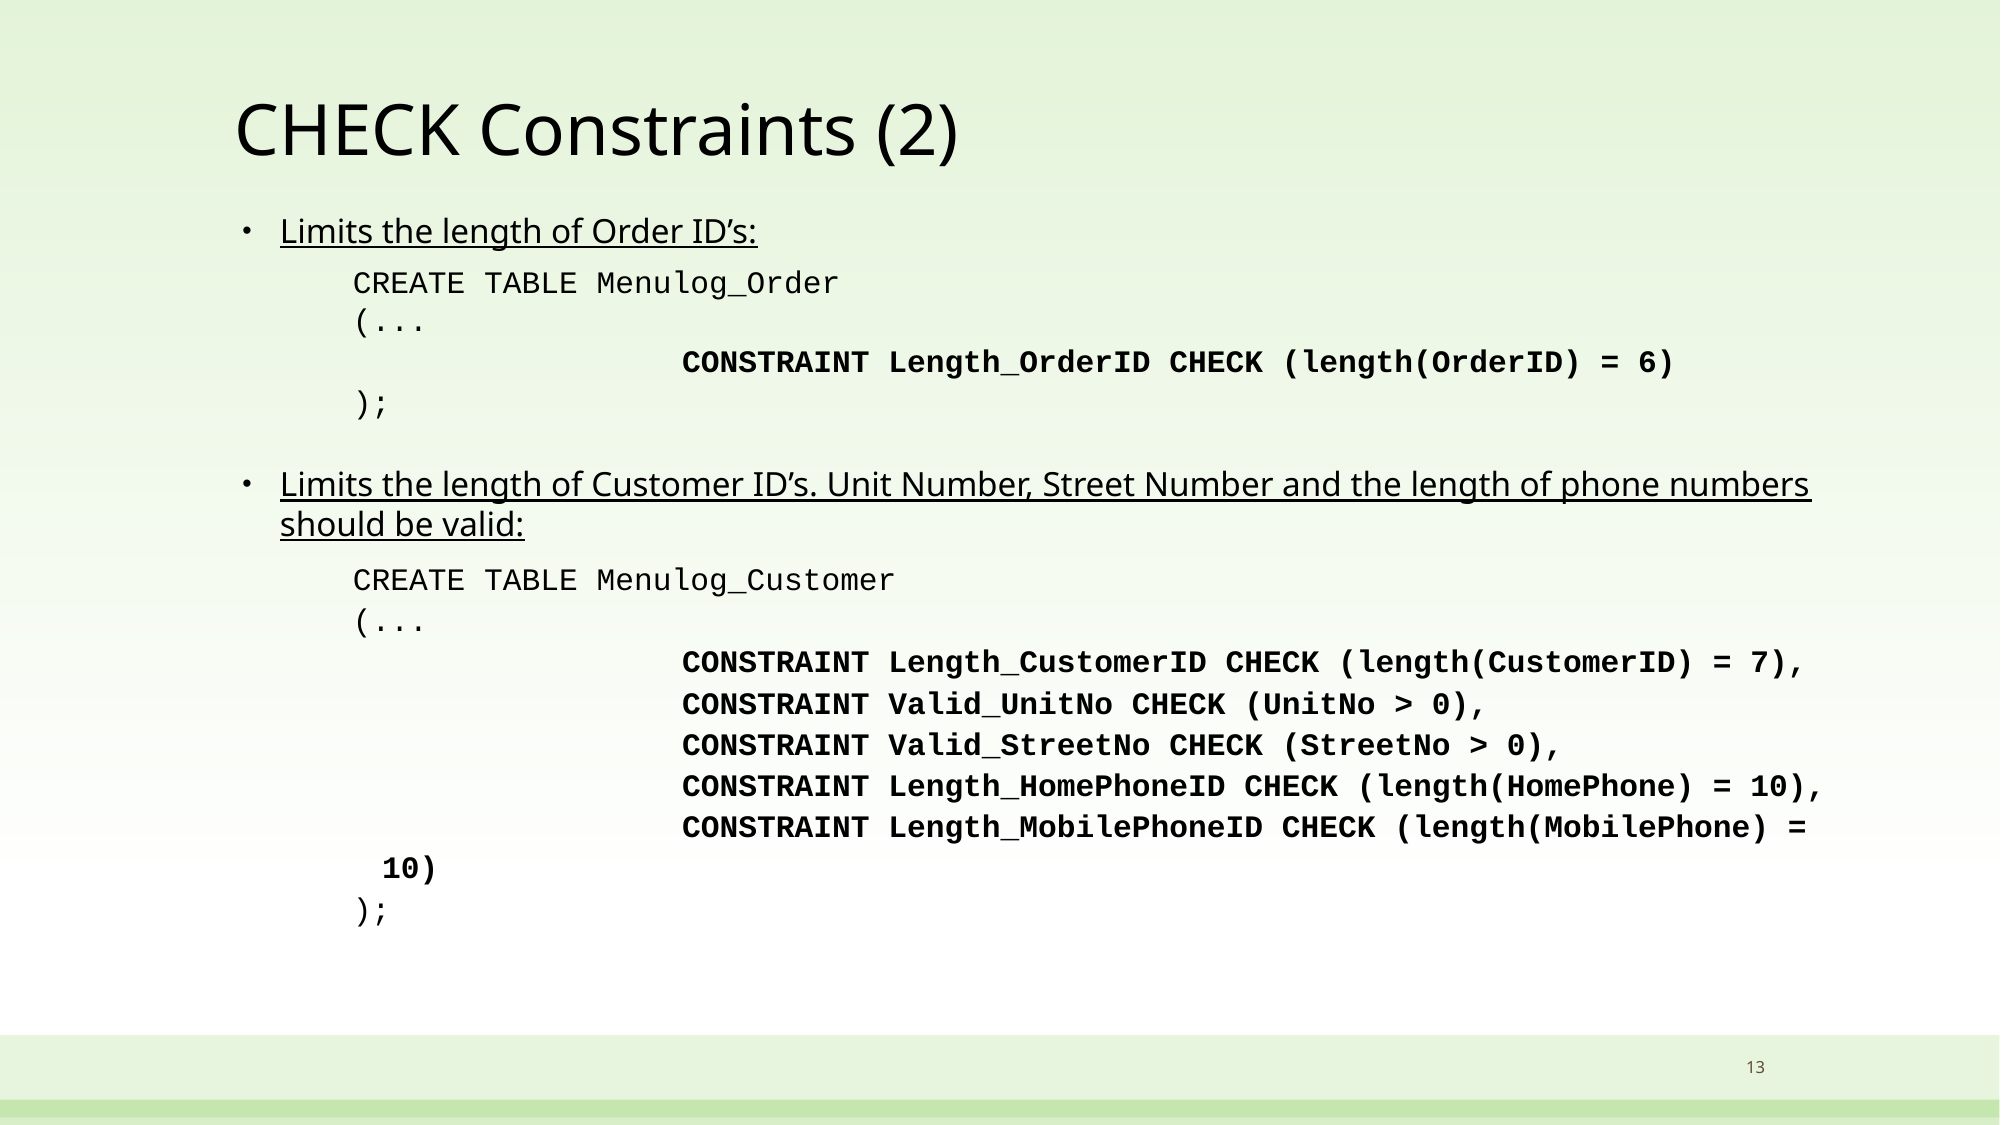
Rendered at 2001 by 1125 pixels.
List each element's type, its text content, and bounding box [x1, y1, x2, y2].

slide_number 13 [1674, 1048, 1780, 1088]
list Limits the length of Order ID’s: CREATE TABLE Menulog_Order (... CONSTRAINT Length_OrderID CHECK (length(OrderID) = 6) ); Limits the length of Customer ID’s. Unit Number, Street Number and the length of phone numbers should be valid: CREATE TABLE Menulog_Customer (... CONSTRAINT Length_CustomerID CHECK (length(CustomerID) = 7), CONSTRAINT Valid_UnitNo CHECK (UnitNo > 0), CONSTRAINT Valid_StreetNo CHECK (StreetNo > 0), CONSTRAINT Length_HomePhoneID CHECK (length(HomePhone) = 10), CONSTRAINT Length_MobilePhoneID CHECK (length(MobilePhone) = 10) ); [219, 202, 1889, 1062]
title CHECK Constraints (2) [219, 0, 1780, 179]
